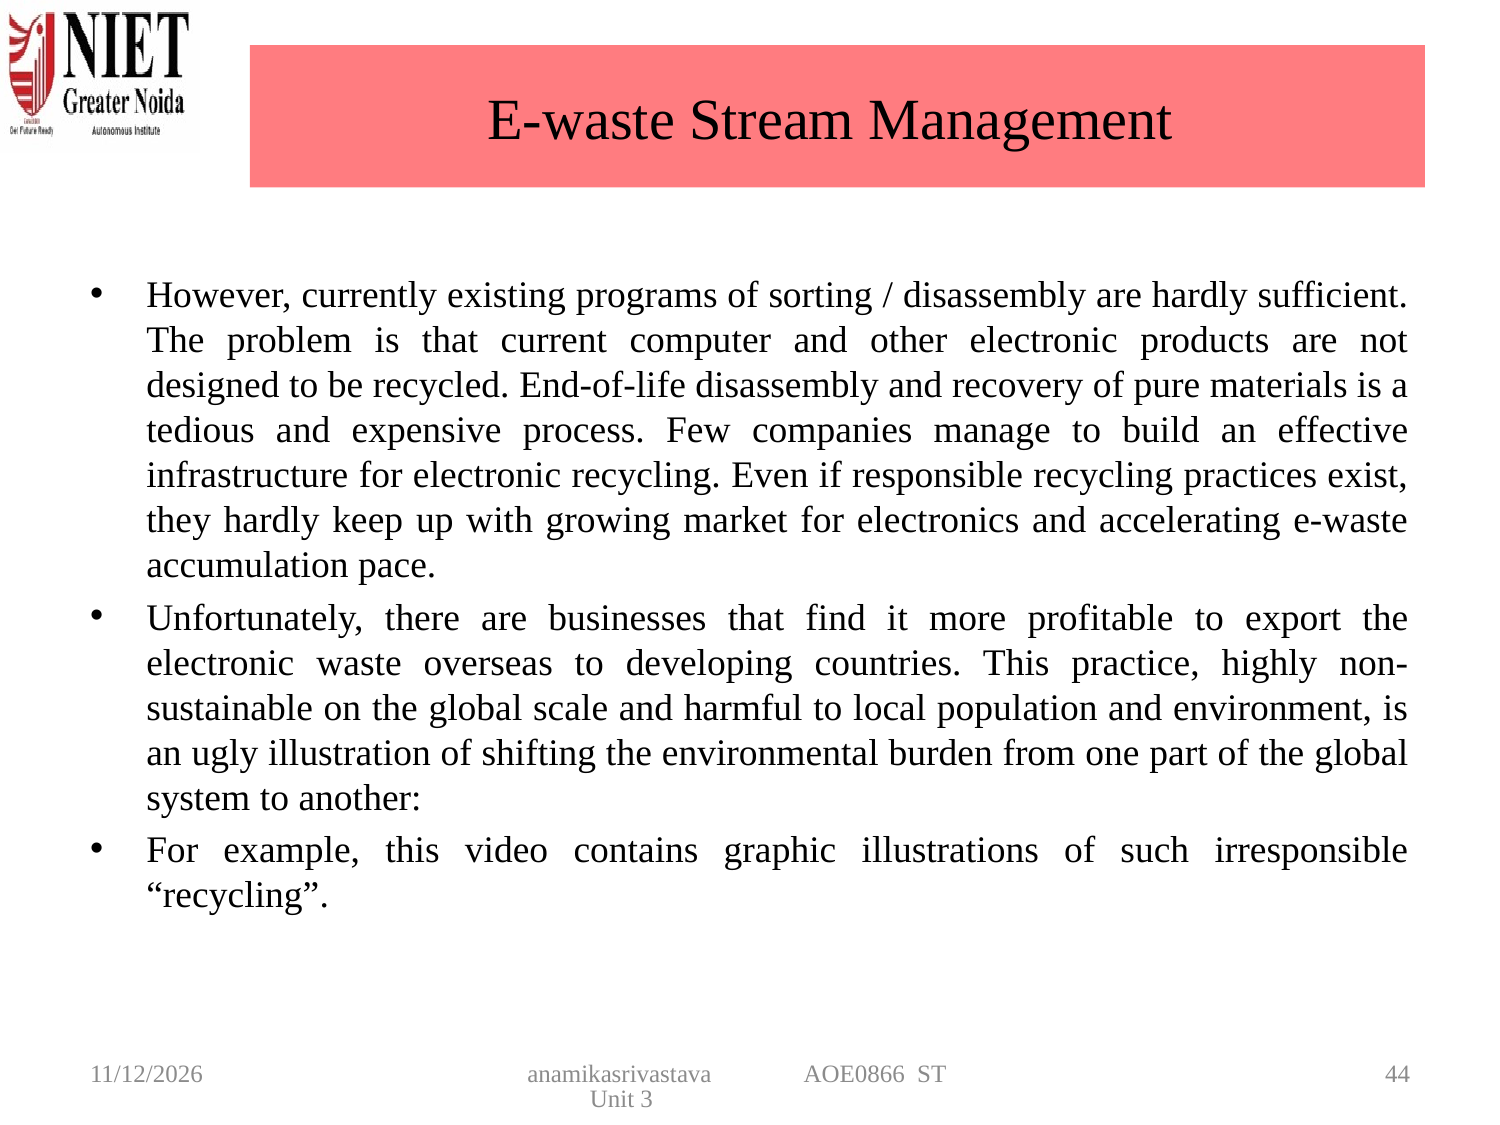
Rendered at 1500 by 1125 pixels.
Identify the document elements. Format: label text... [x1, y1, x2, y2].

title E-waste Stream Management [249, 45, 1425, 188]
slide_number 44 [1074, 1042, 1425, 1103]
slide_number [75, 1042, 425, 1103]
footer anamikasrivastava AOE0866 ST Unit 3 [512, 1042, 988, 1103]
picture [0, 0, 200, 153]
list However, currently existing programs of sorting / disassembly are hardly sufficient. The problem is that current computer and other electronic products are not designed to be recycled. End-of-life disassembly and recovery of pure materials is a tedious and expensive process. Few companies manage to build an effective infrastructure for electronic recycling. Even if responsible recycling practices exist, they hardly keep up with growing market for electronics and accelerating e-waste accumulation pace. Unfortunately, there are businesses that find it more profitable to export the electronic waste overseas to developing countries. This practice, highly non-sustainable on the global scale and harmful to local population and environment, is an ugly illustration of shifting the environmental burden from one part of the global system to another: For example, this video contains graphic illustrations of such irresponsible “recycling”. [75, 262, 1425, 1005]
